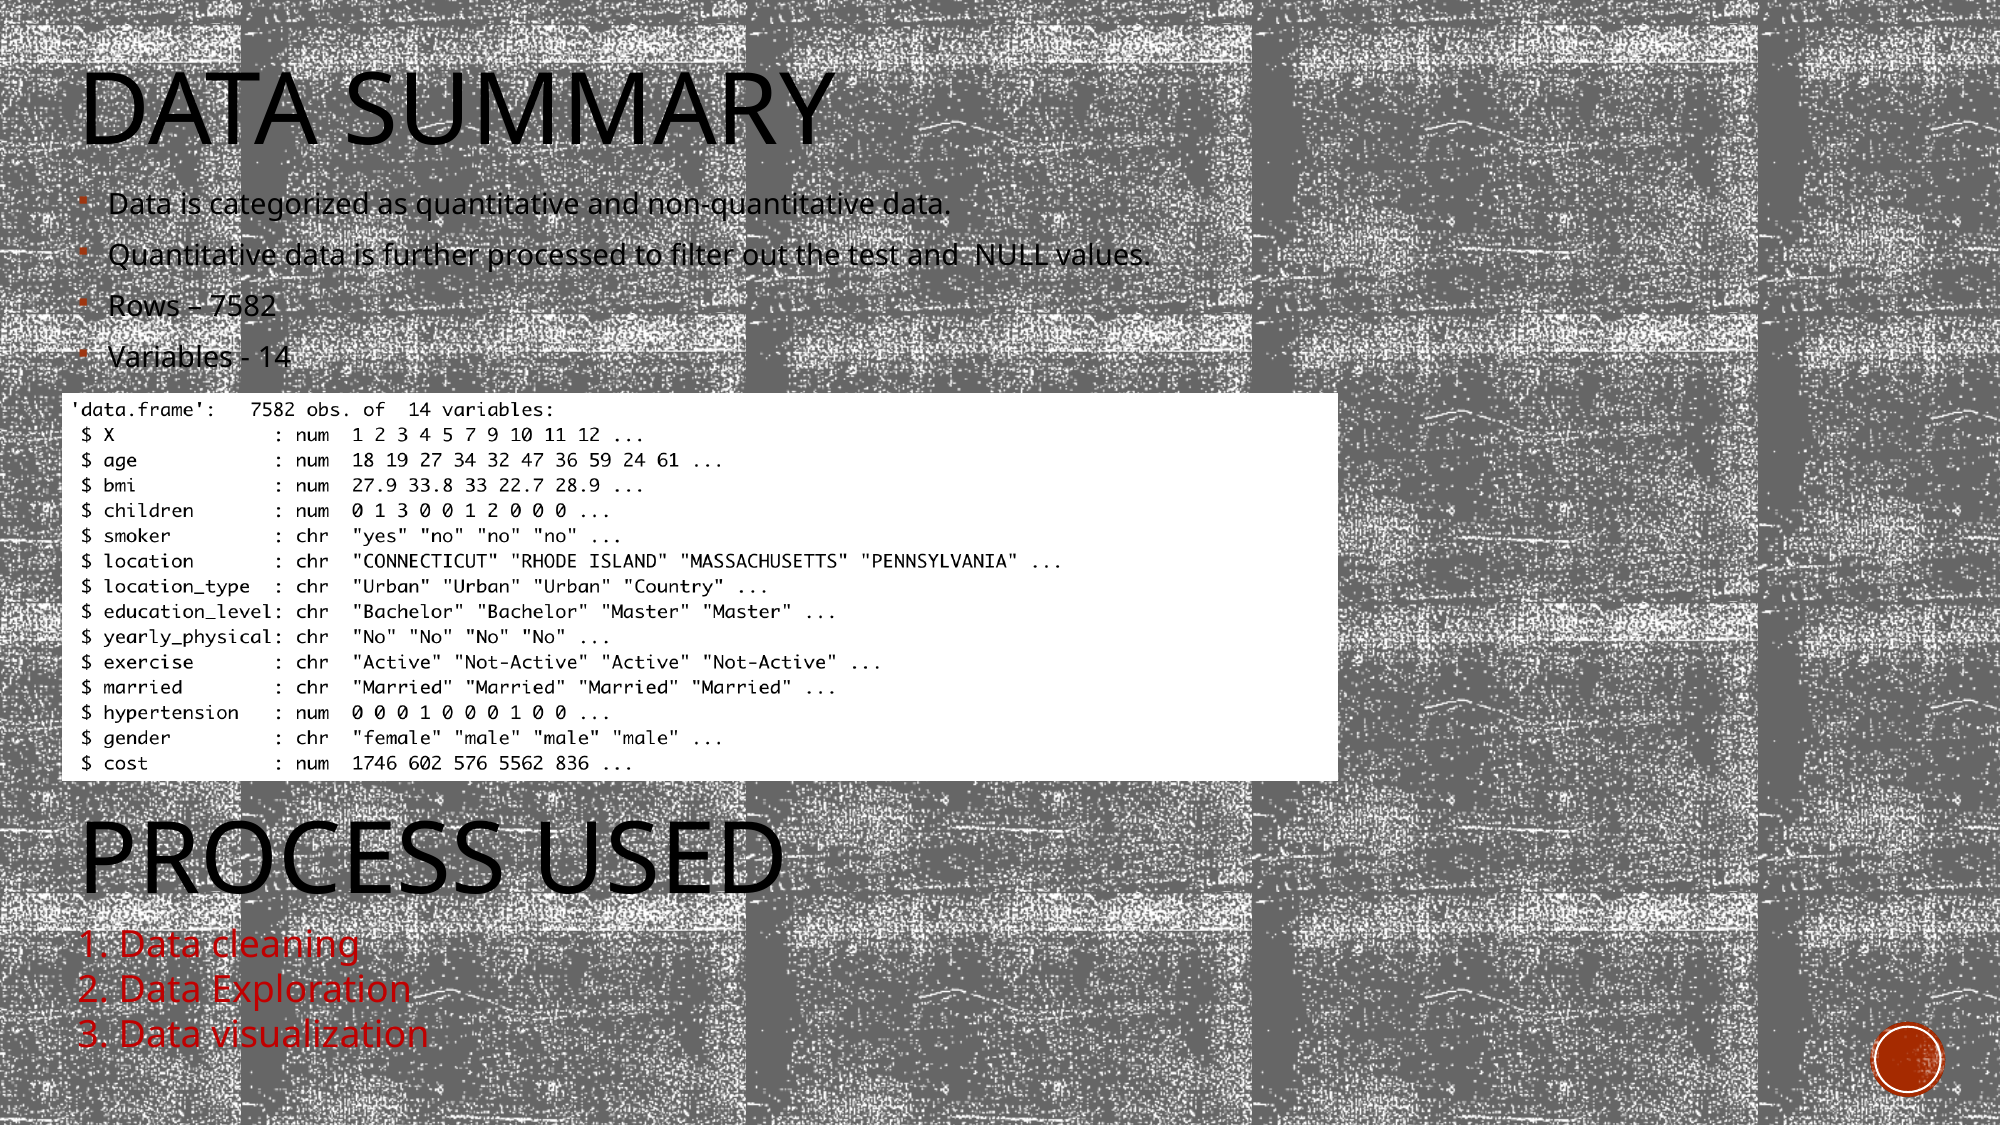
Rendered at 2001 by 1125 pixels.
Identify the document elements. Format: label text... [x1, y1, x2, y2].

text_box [1872, 1024, 1943, 1096]
picture [62, 393, 1338, 781]
text_box [0, 0, 2000, 1125]
title DATA SUMMARY [62, 12, 1169, 181]
list Data is categorized as quantitative and non-quantitative data. Quantitative data is further processed to filter out the test and NULL values. Rows – 7582 Variables - 14 [62, 181, 1169, 393]
text_box PROCESS USED [62, 781, 1169, 959]
text_box 1. Data cleaning 2. Data Exploration 3. Data visualization [62, 912, 742, 1063]
